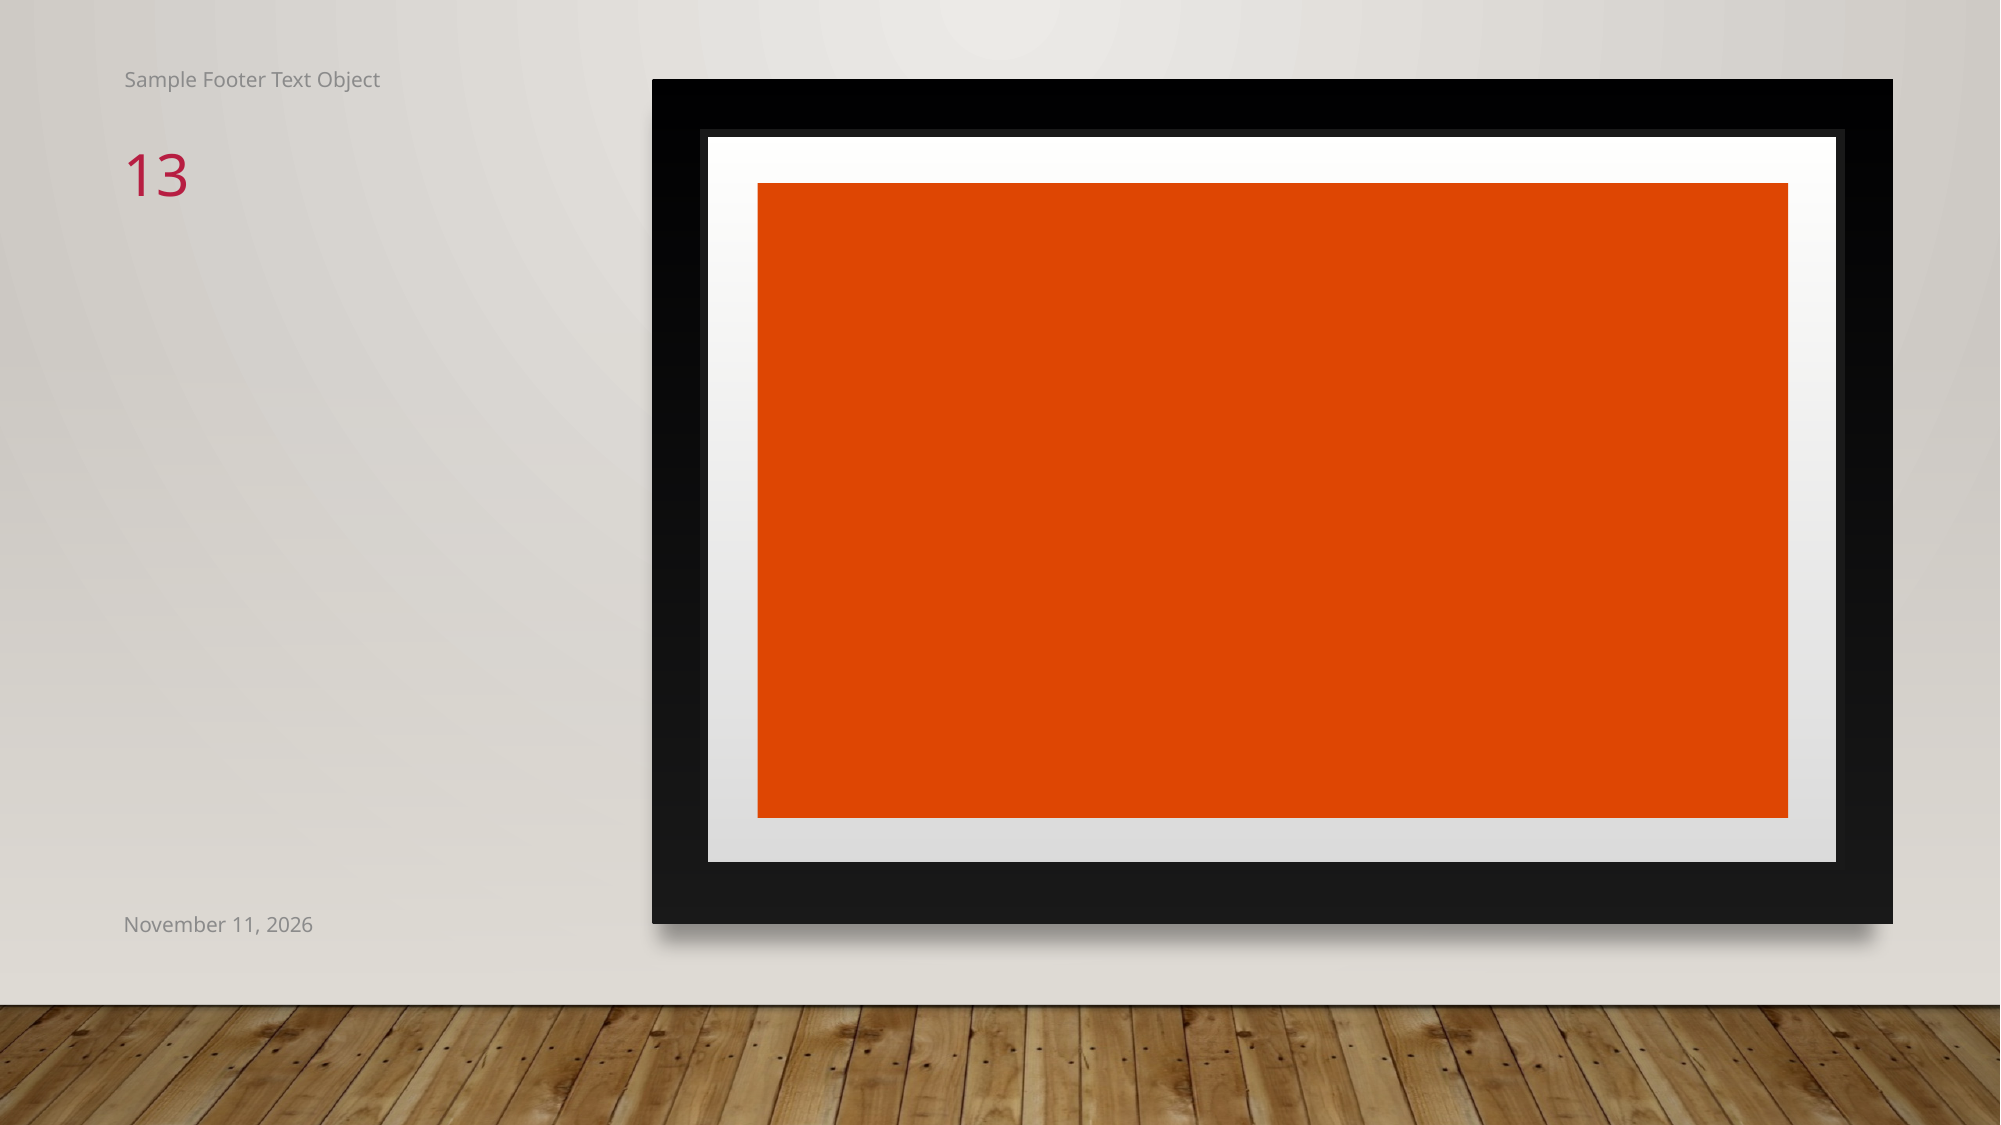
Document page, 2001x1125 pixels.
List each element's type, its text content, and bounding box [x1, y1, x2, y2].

slide_number 13 [108, 131, 242, 214]
text_box [0, 330, 2000, 1004]
footer Sample Footer Text Object [109, 54, 573, 105]
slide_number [108, 899, 572, 951]
text_box [0, 0, 2000, 330]
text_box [652, 78, 1894, 924]
picture [757, 182, 1789, 818]
picture [0, 1006, 2000, 1125]
